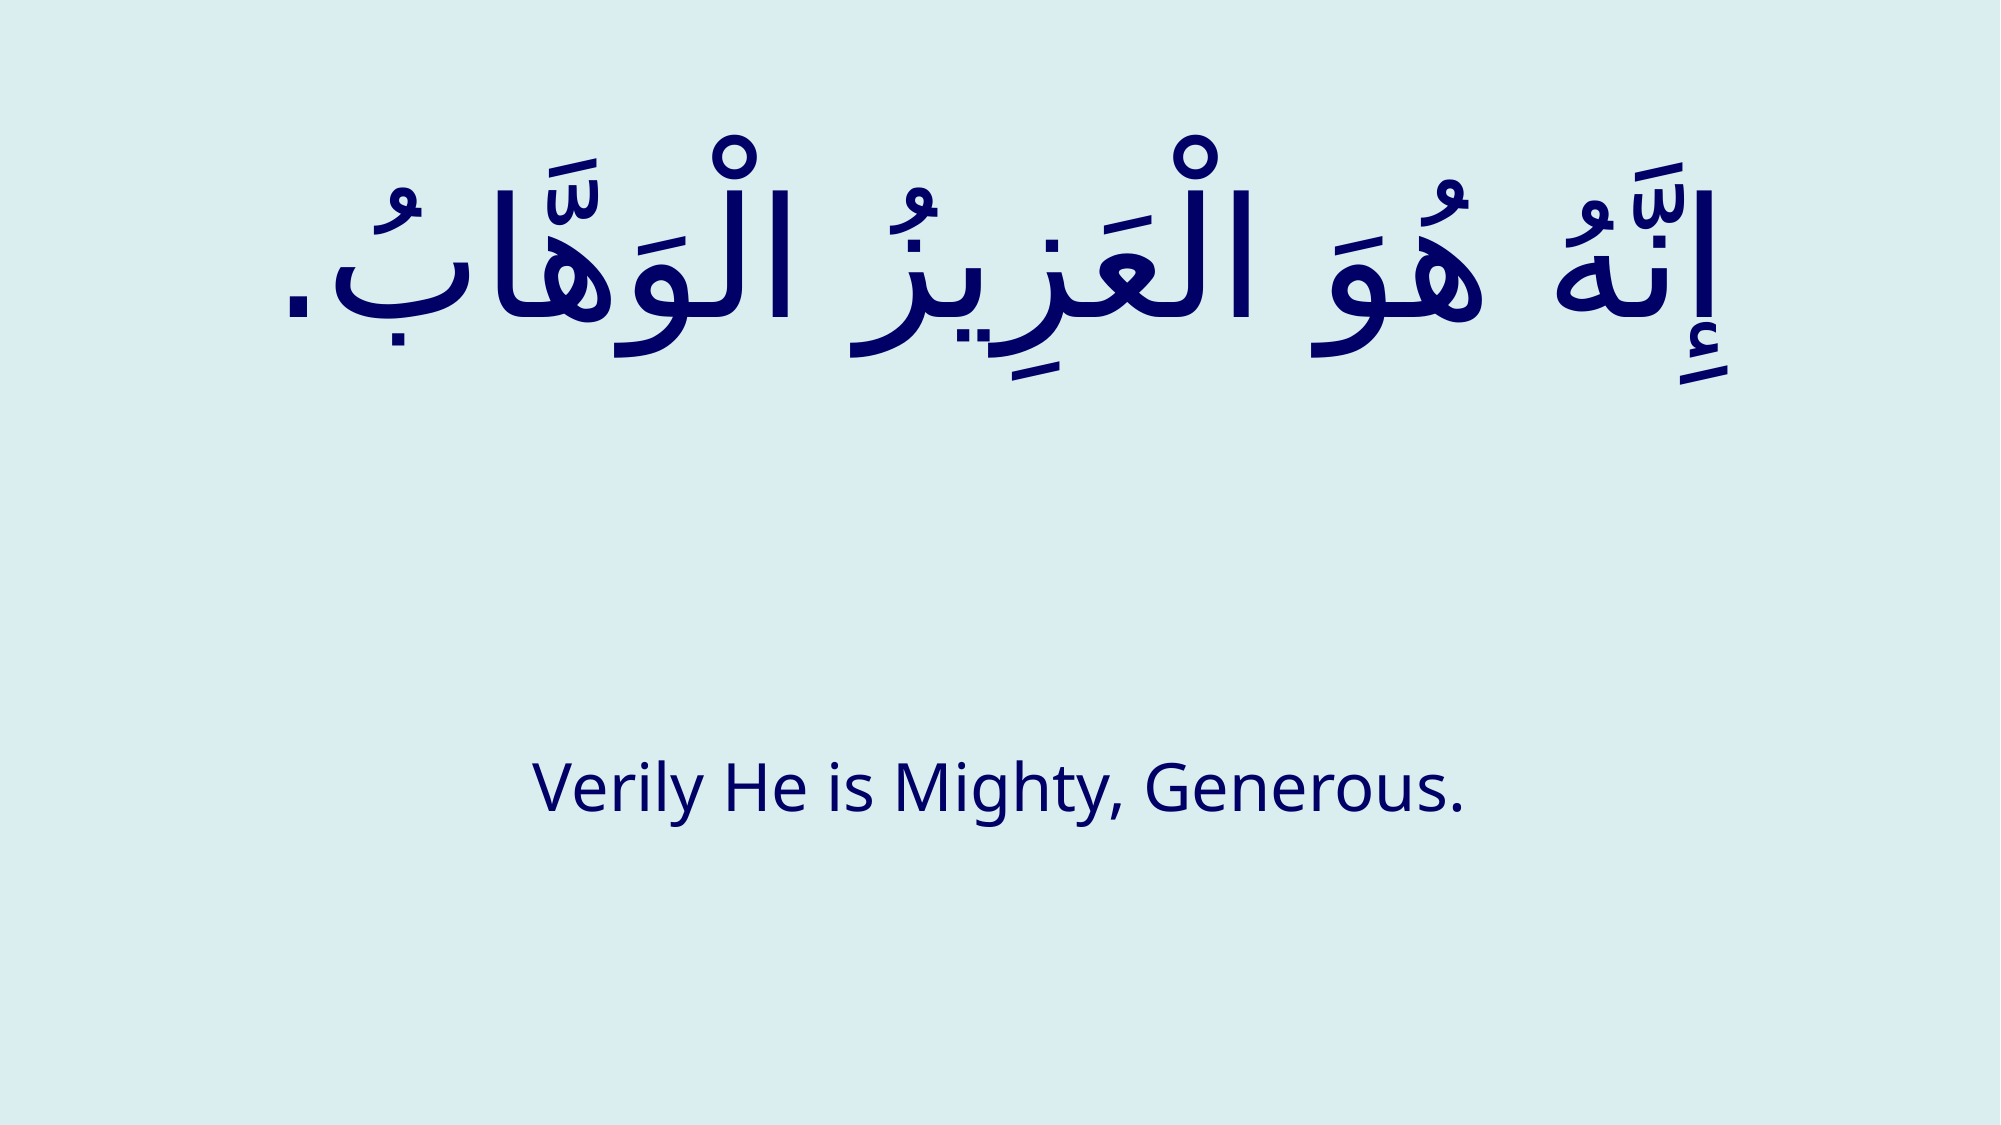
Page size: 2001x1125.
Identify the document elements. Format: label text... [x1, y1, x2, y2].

list Verily He is Mighty, Generous. [356, 737, 1644, 1050]
title إِنَّهُ هُوَ الْعَزِيزُ الْوَهَّابُ. [0, 200, 2000, 388]
